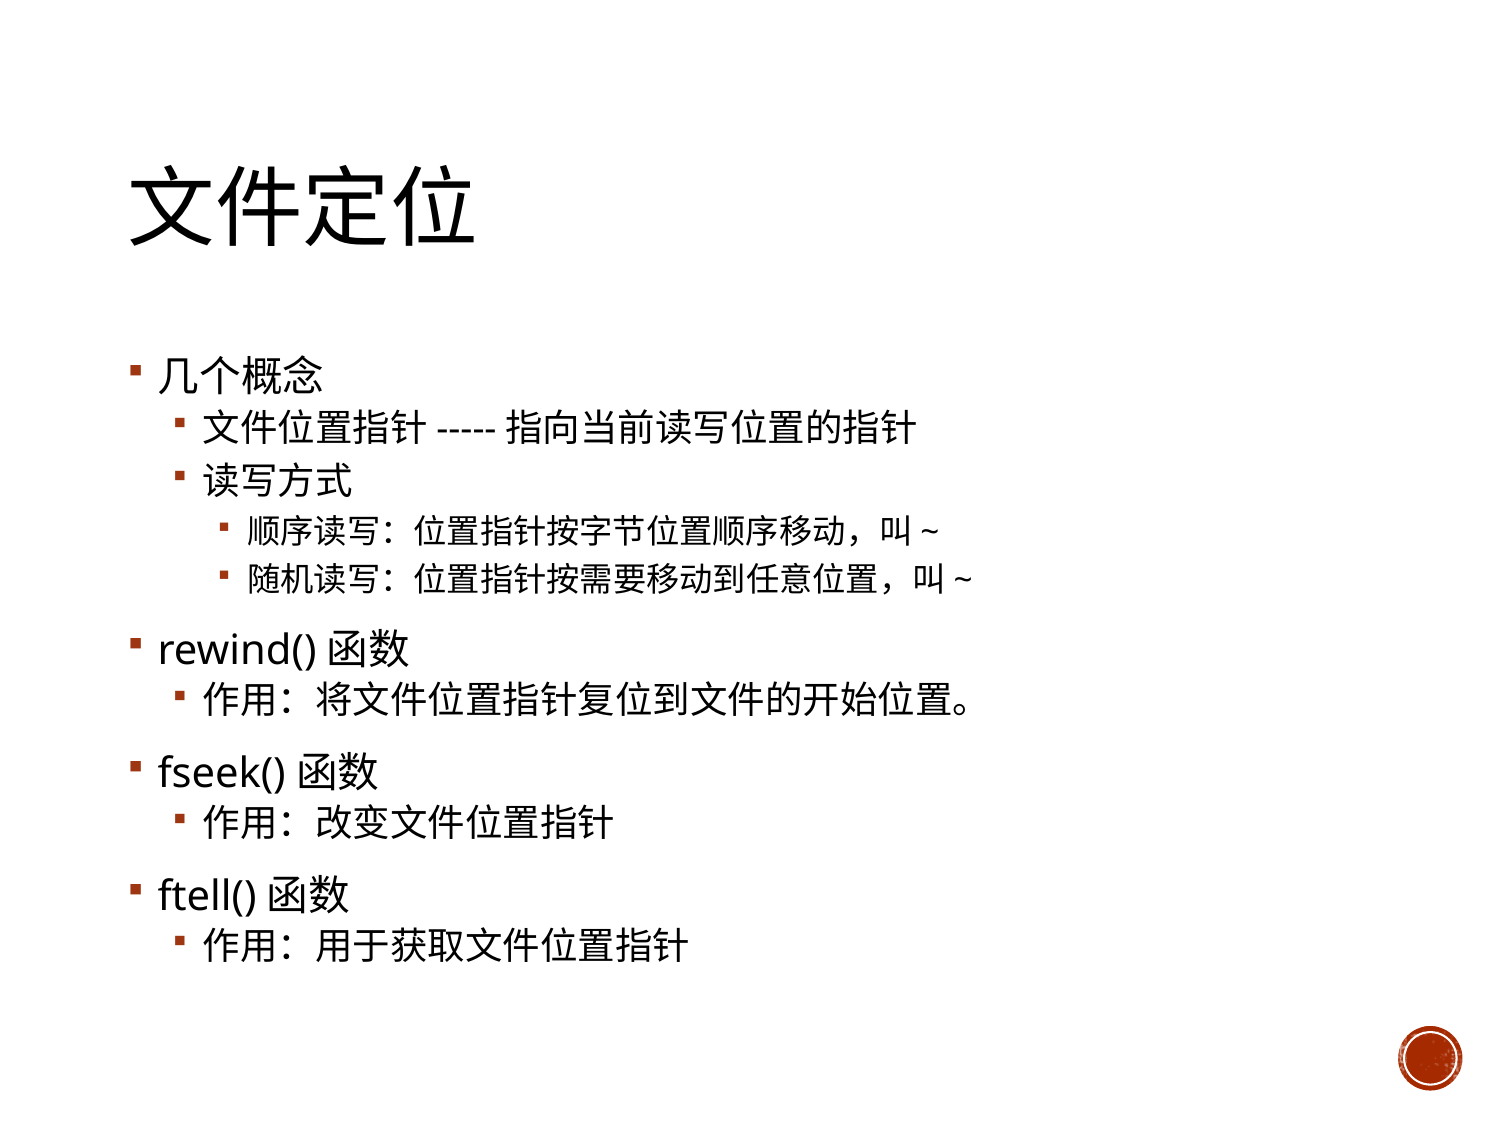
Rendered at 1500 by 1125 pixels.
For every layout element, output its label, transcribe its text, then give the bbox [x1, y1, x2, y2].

title 文件定位 [112, 79, 1388, 344]
list 几个概念 文件位置指针-----指向当前读写位置的指针 读写方式 顺序读写：位置指针按字节位置顺序移动，叫~ 随机读写：位置指针按需要移动到任意位置，叫~ rewind()函数 作用：将文件位置指针复位到文件的开始位置。 fseek()函数 作用：改变文件位置指针 ftell()函数 作用：用于获取文件位置指针 [112, 348, 1388, 1013]
